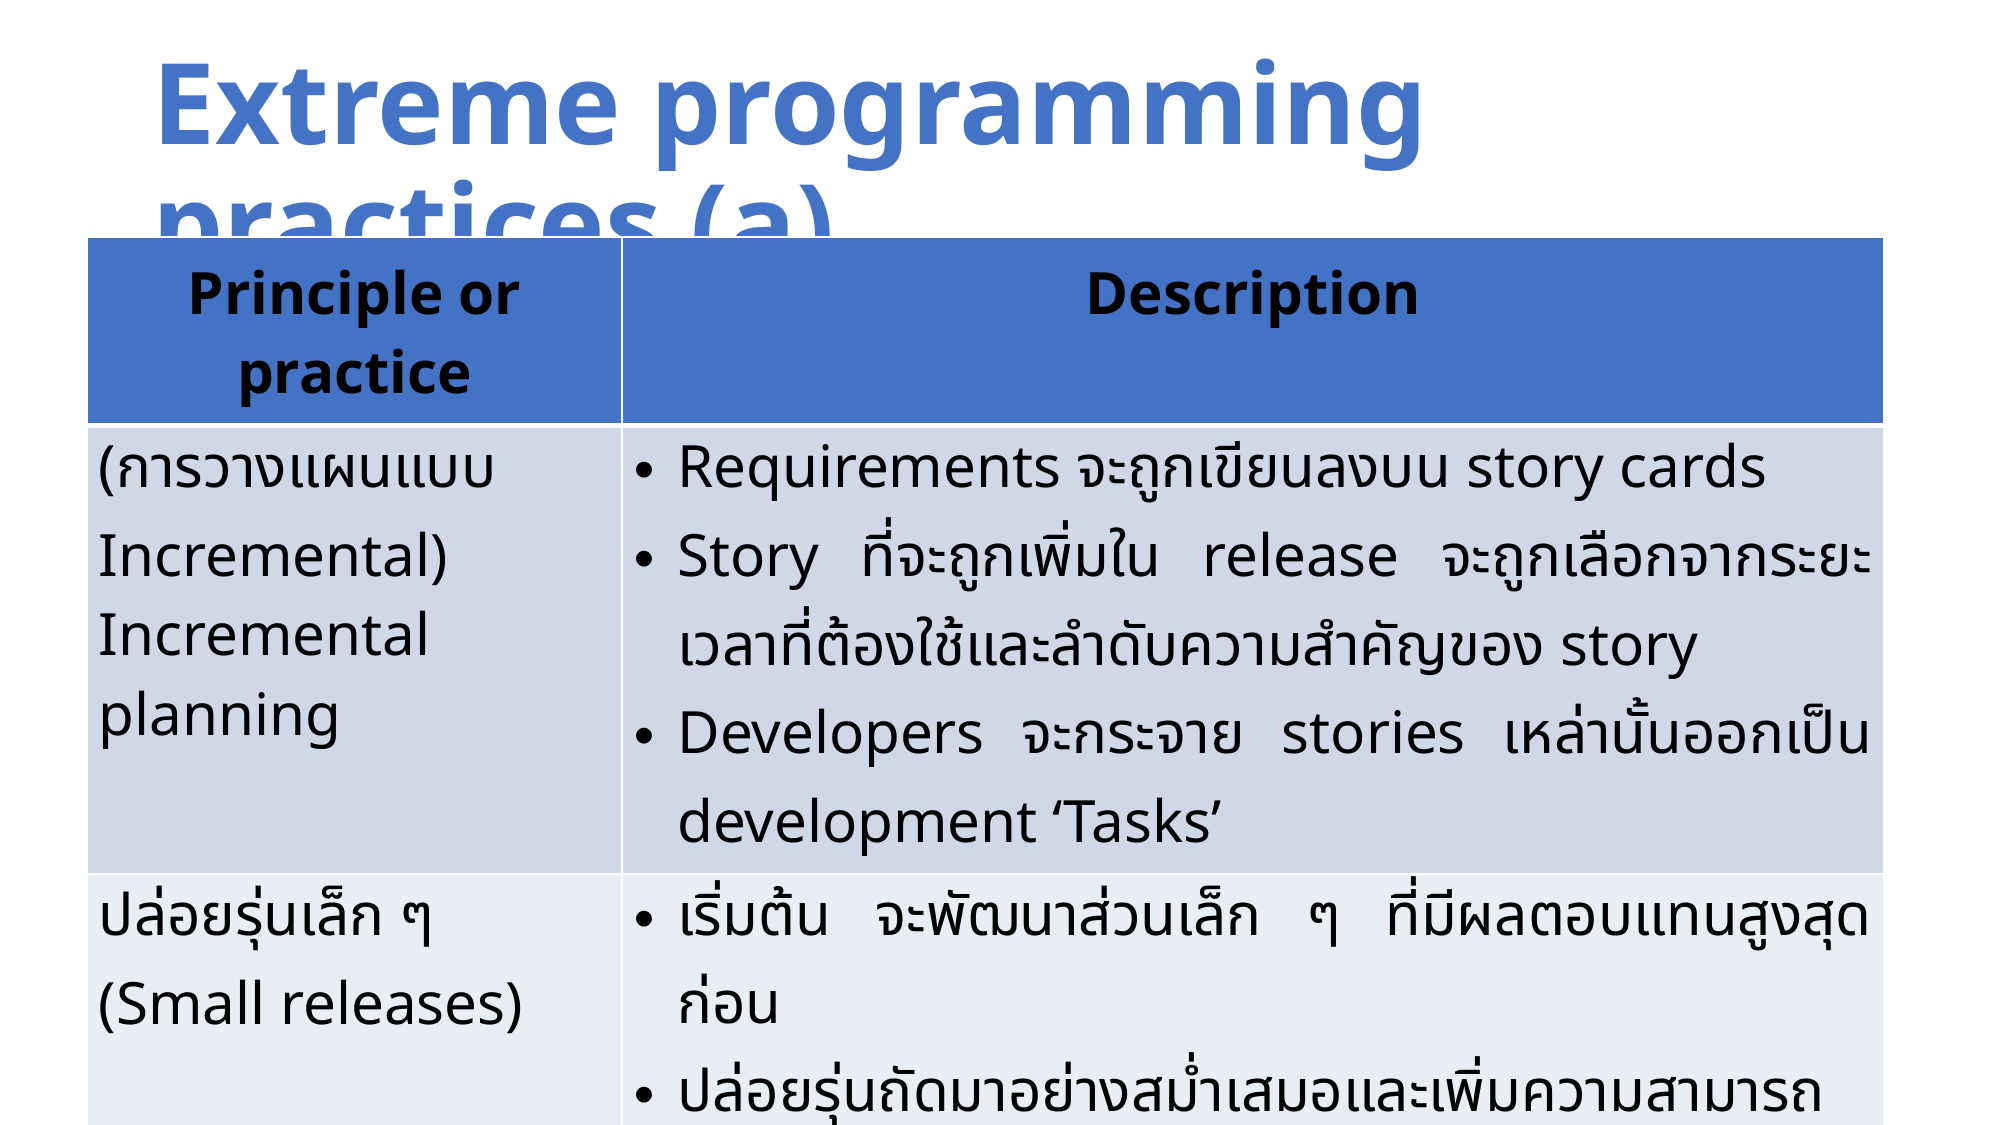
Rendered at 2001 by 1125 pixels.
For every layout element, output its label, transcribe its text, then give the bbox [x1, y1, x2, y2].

table_cell Requirements จะถูกเขียนลงบน story cards Story ที่จะถูกเพิ่มใน release จะถูกเลือกจากระยะเวลาที่ต้องใช้และลำดับความสำคัญของ story Developers จะกระจาย stories เหล่านั้นออกเป็น development ‘Tasks’ [623, 428, 1883, 873]
table_cell (การวางแผนแบบ Incremental) Incremental planning [88, 428, 621, 873]
title Extreme programming practices (a) [137, 59, 1863, 236]
table_cell เริ่มต้น จะพัฒนาส่วนเล็ก ๆ ที่มีผลตอบแทนสูงสุดก่อน ปล่อยรุ่นถัดมาอย่างสม่ำเสมอและเพิ่มความสามารถจาก release แรก ๆ [623, 875, 1883, 1125]
table_header Principle or practice [88, 238, 621, 423]
table_header Description [623, 238, 1883, 423]
table_cell ปล่อยรุ่นเล็ก ๆ (Small releases) [88, 875, 621, 1125]
